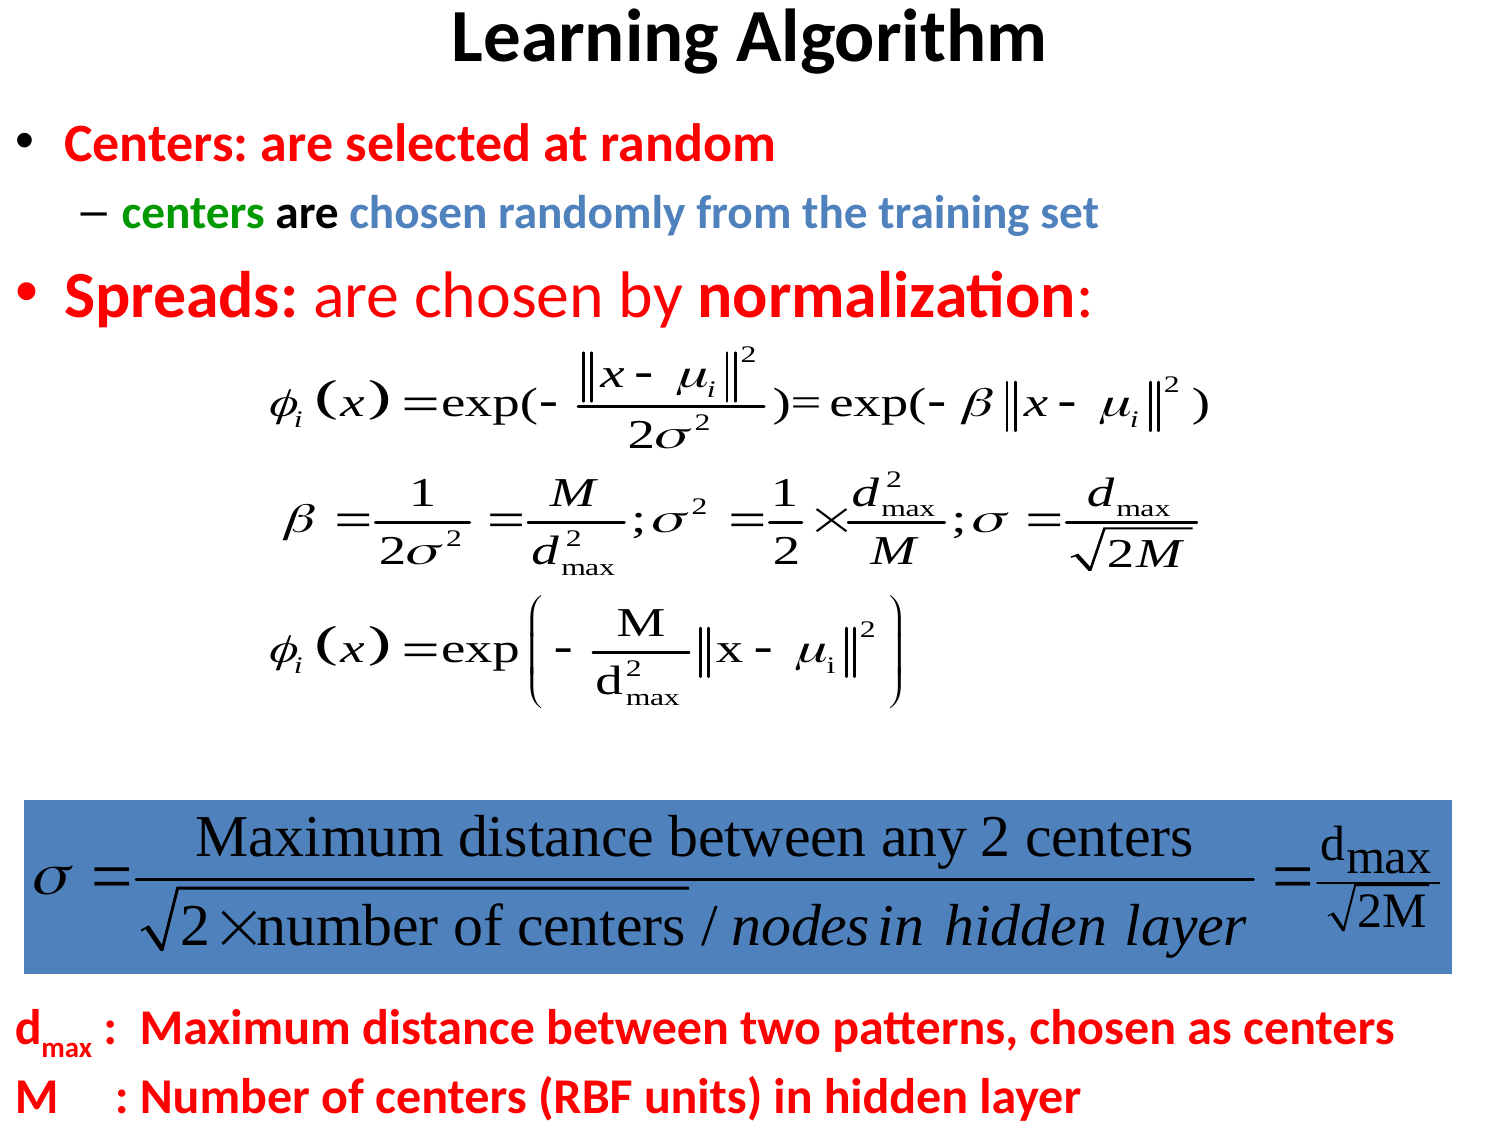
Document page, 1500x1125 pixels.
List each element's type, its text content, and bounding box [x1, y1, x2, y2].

title Learning Algorithm [112, 0, 1388, 99]
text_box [262, 337, 1218, 769]
text_box dmax : Maximum distance between two patterns, chosen as centers M : Number of centers (RBF units) in hidden layer [0, 987, 1500, 1125]
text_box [24, 799, 1453, 974]
list Centers: are selected at random centers are chosen randomly from the training set Spreads: are chosen by normalization: [0, 99, 1500, 987]
